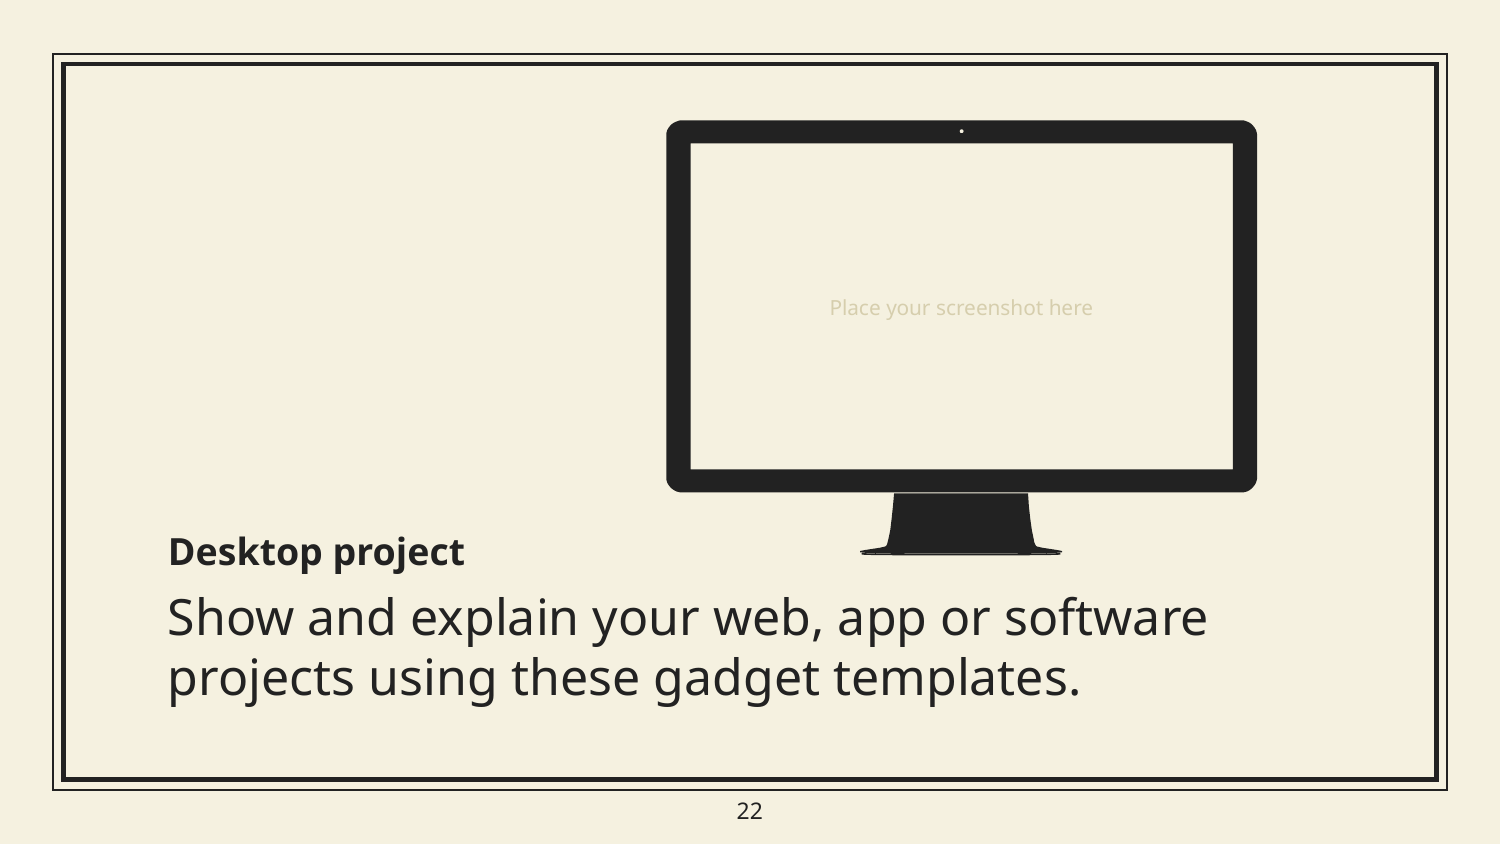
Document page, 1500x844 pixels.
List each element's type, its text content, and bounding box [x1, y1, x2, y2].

list Desktop project Show and explain your web, app or software projects using these gadget templates. [152, 552, 1340, 721]
slide_number ‹#› [705, 781, 795, 832]
text_box [666, 120, 1258, 552]
text_box Place your screenshot here [690, 143, 1233, 471]
